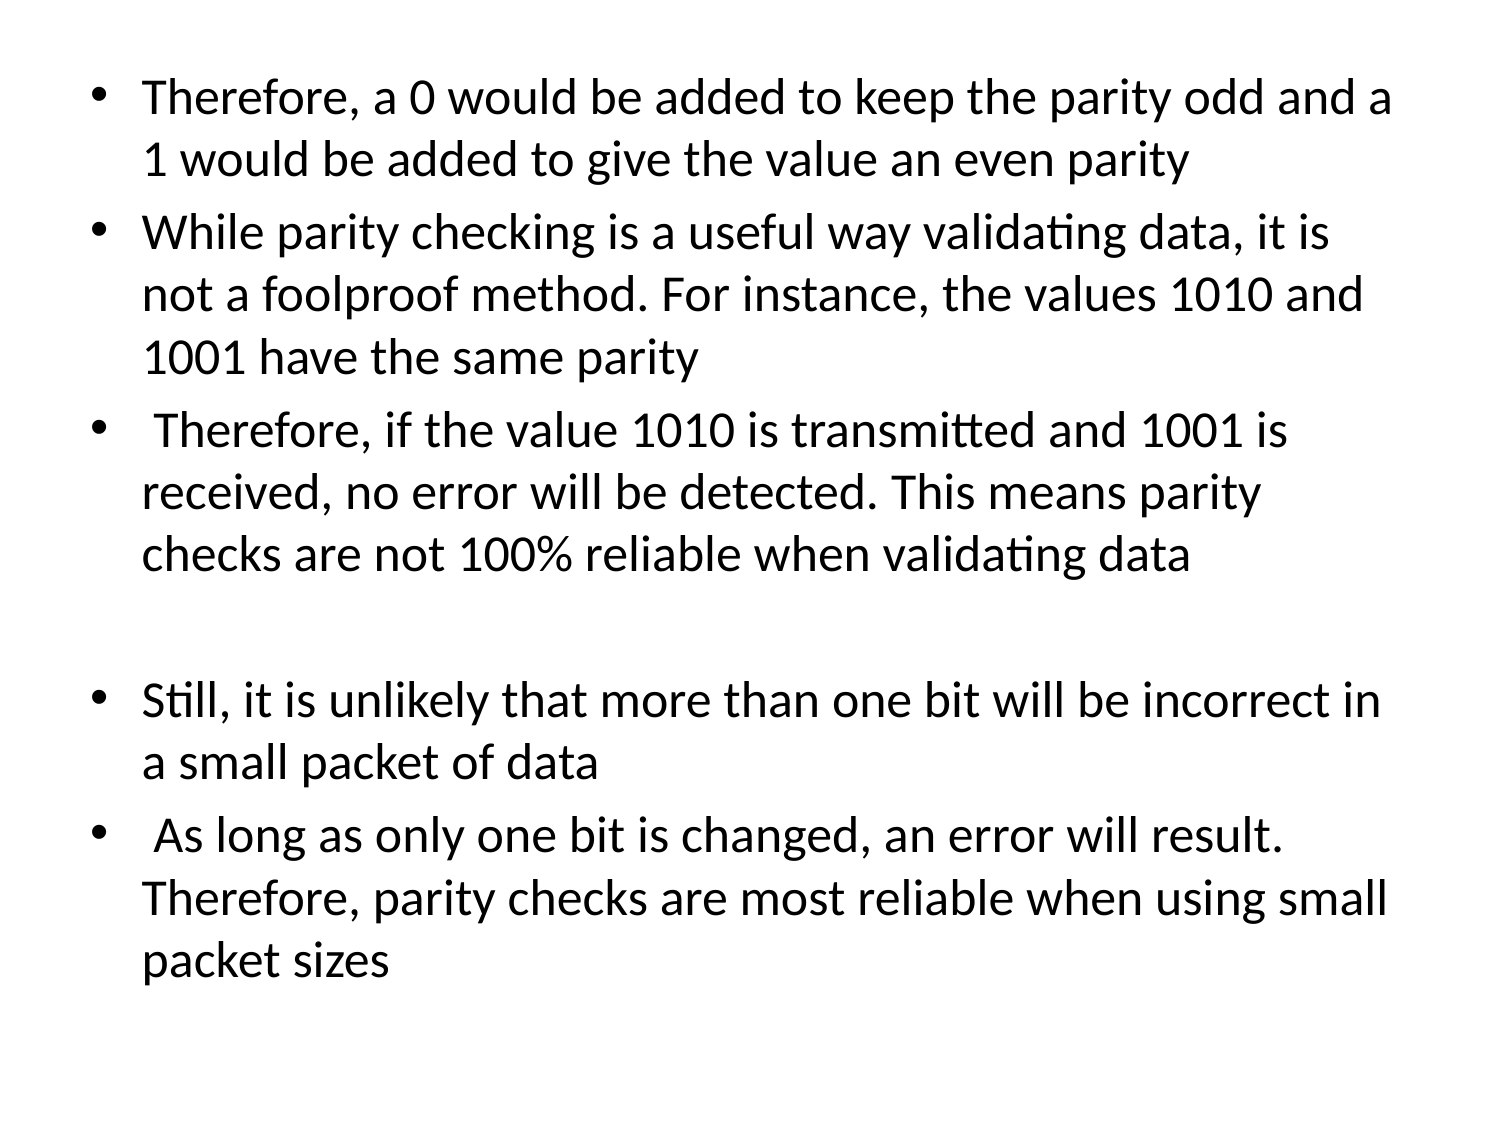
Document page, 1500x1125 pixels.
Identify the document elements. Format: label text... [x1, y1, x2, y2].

list Therefore, a 0 would be added to keep the parity odd and a 1 would be added to give the value an even parity While parity checking is a useful way validating data, it is not a foolproof method. For instance, the values 1010 and 1001 have the same parity Therefore, if the value 1010 is transmitted and 1001 is received, no error will be detected. This means parity checks are not 100% reliable when validating data Still, it is unlikely that more than one bit will be incorrect in a small packet of data As long as only one bit is changed, an error will result. Therefore, parity checks are most reliable when using small packet sizes [75, 54, 1425, 1005]
